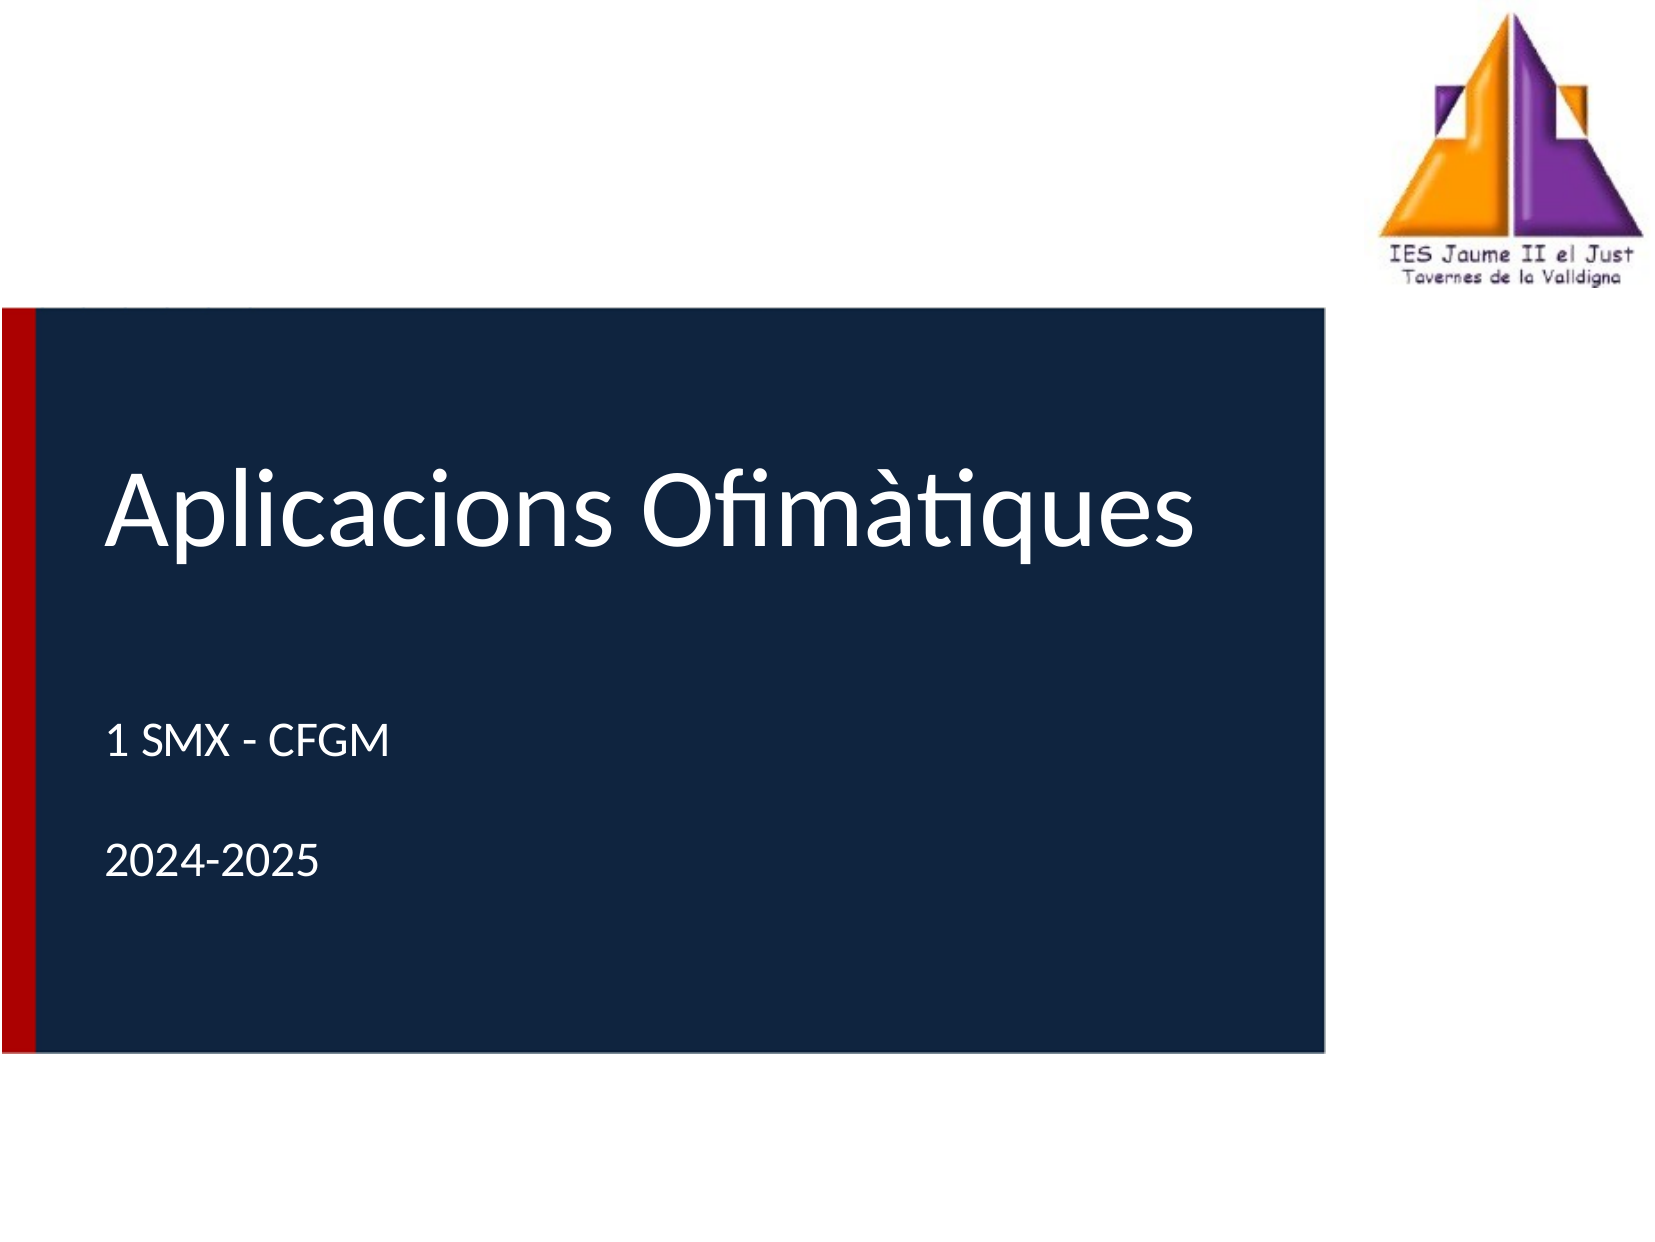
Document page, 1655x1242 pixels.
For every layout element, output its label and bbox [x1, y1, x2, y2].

picture [1, 307, 1326, 1054]
picture [1364, 0, 1651, 288]
